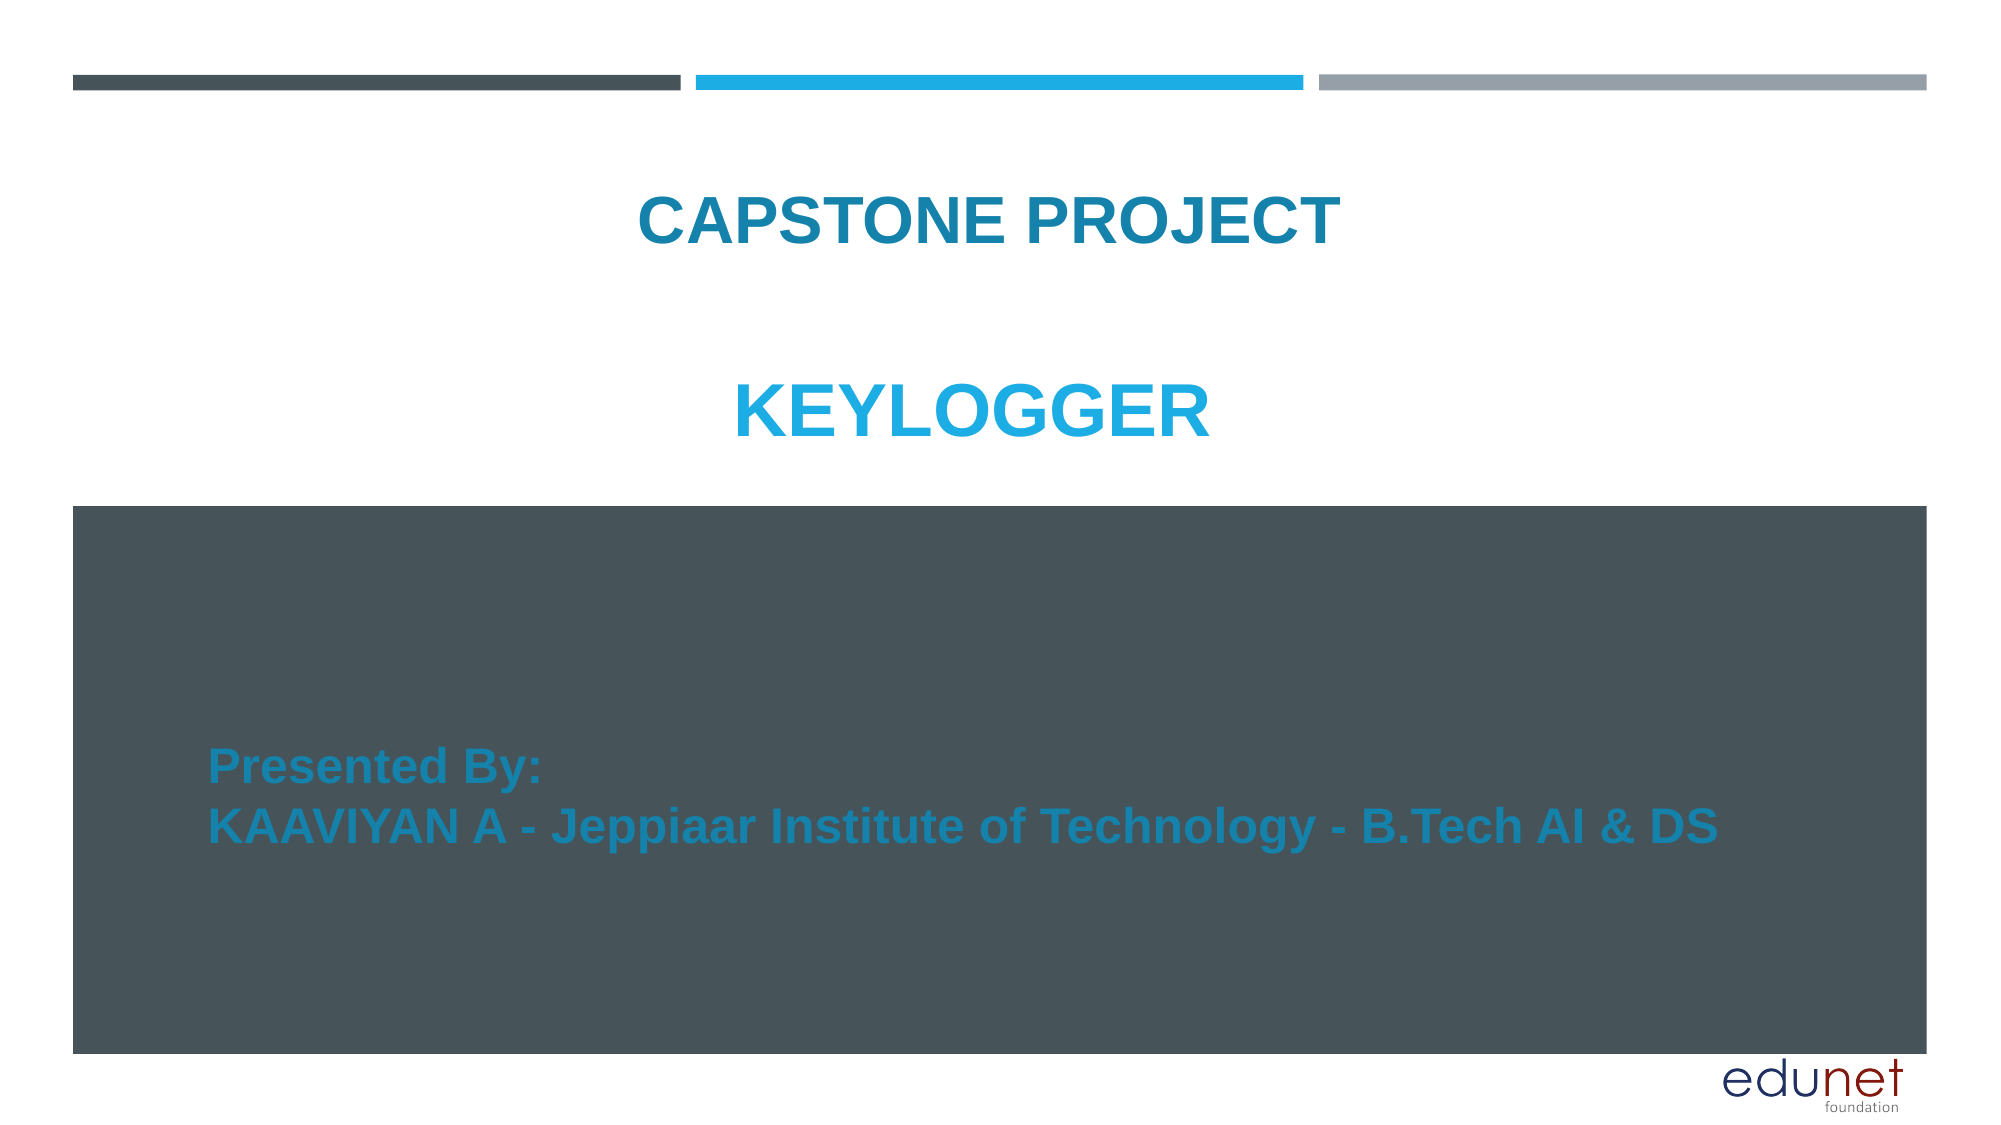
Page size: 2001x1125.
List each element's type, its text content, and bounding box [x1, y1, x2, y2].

picture [1719, 1056, 1905, 1116]
title KEYLOGGER [222, 298, 1723, 460]
text_box Presented By: KAAVIYAN A - Jeppiaar Institute of Technology - B.Tech AI & DS [192, 726, 1807, 862]
text_box CAPSTONE PROJECT [0, 169, 2000, 265]
